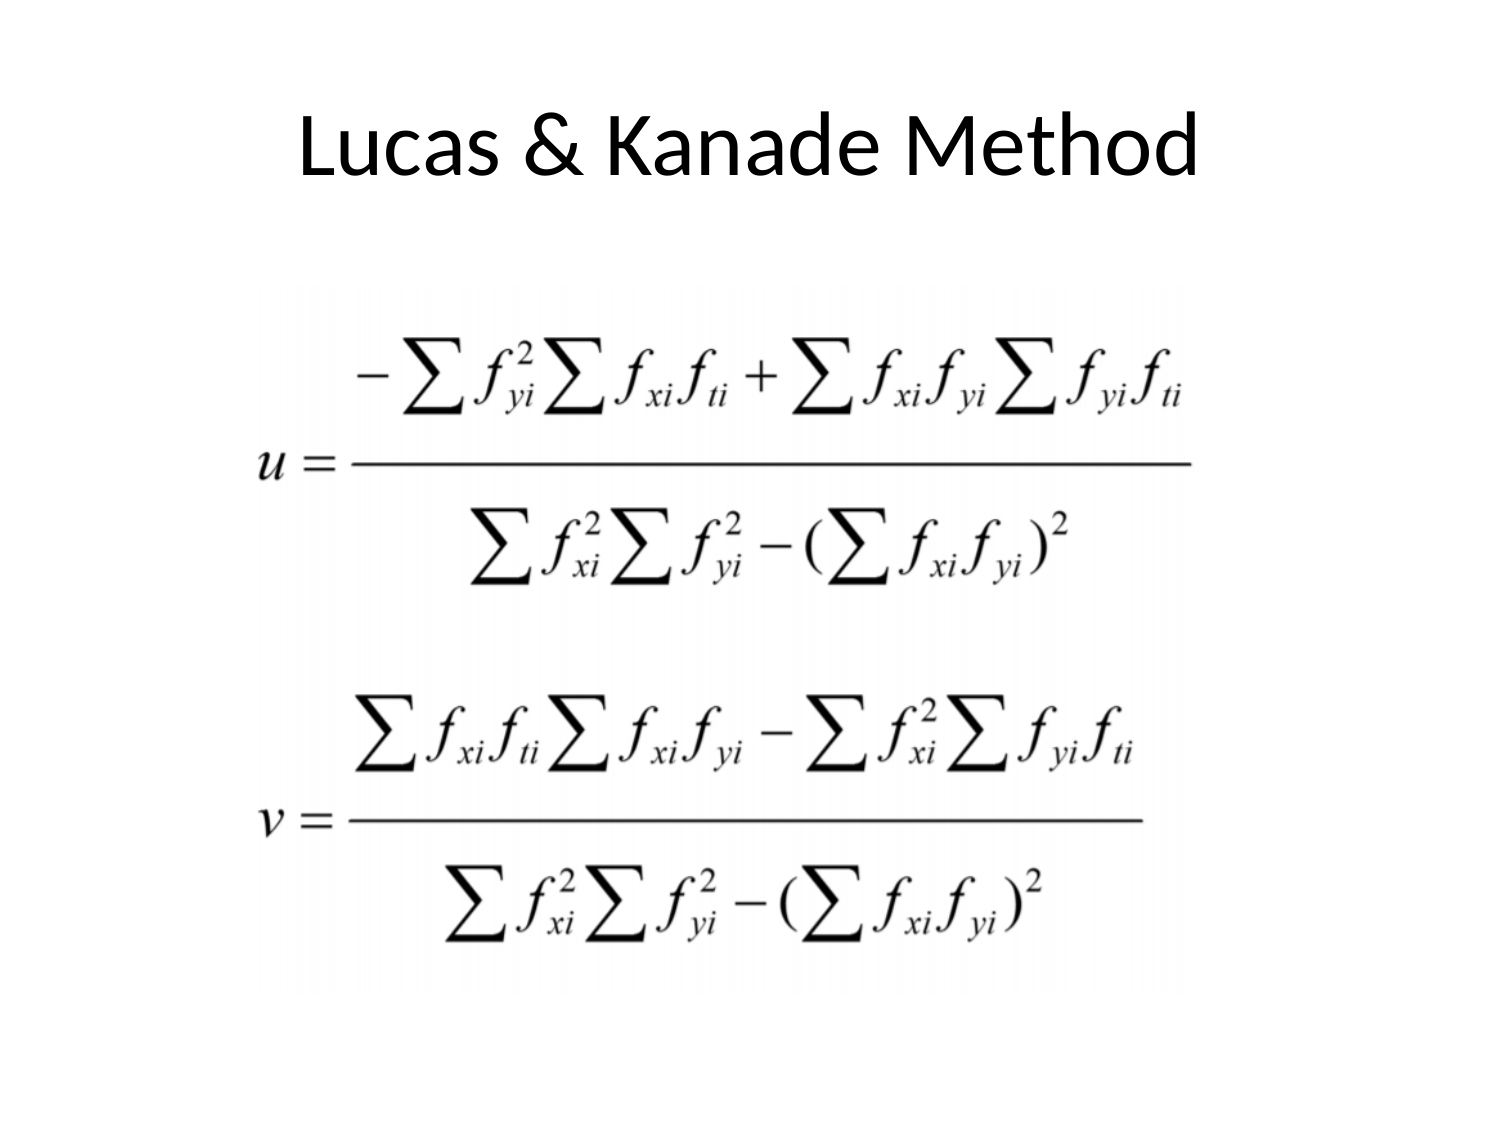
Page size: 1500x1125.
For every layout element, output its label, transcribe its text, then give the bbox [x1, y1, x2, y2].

picture [224, 282, 1213, 996]
title Lucas & Kanade Method [75, 45, 1425, 233]
